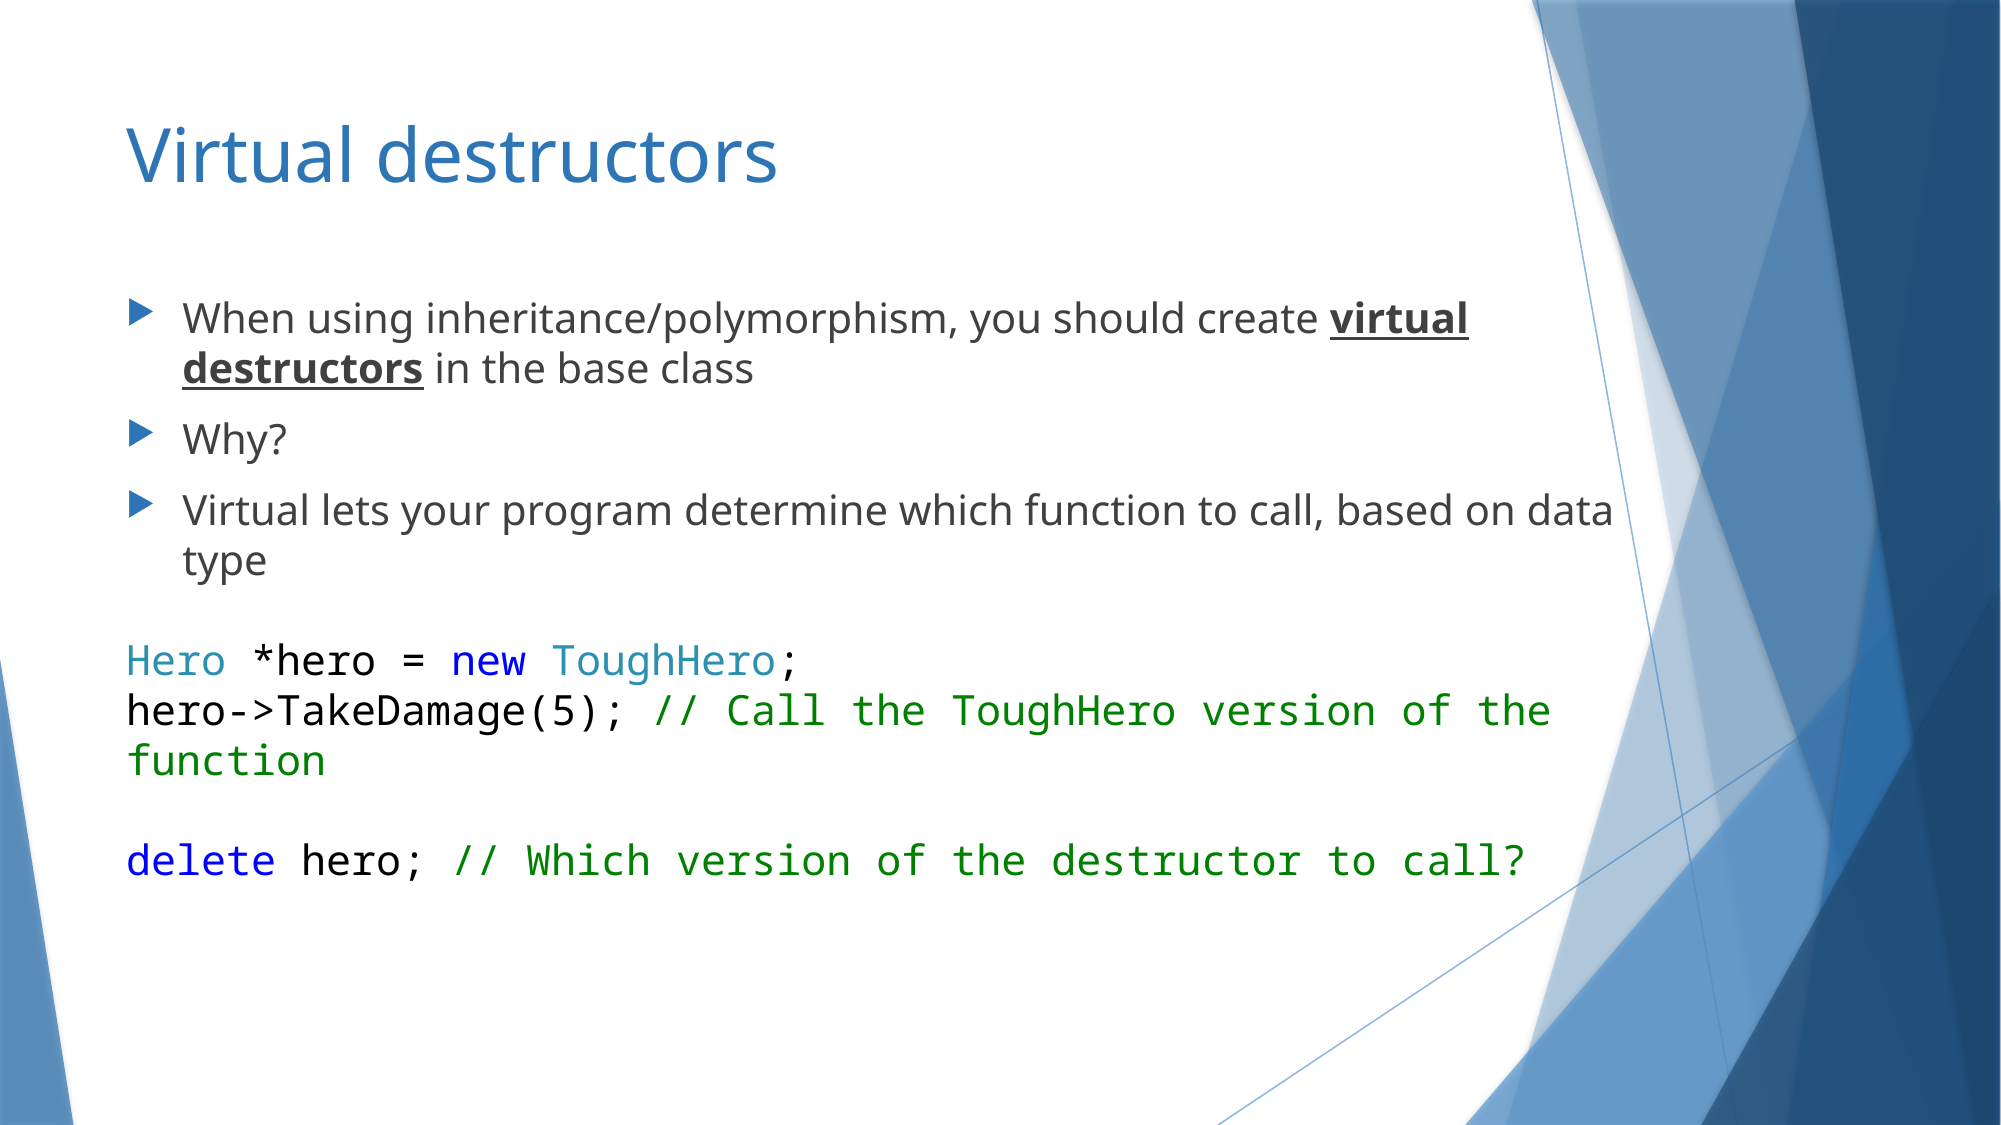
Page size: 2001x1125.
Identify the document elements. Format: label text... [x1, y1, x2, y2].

list When using inheritance/polymorphism, you should create virtual destructors in the base class Why? Virtual lets your program determine which function to call, based on data type Hero *hero = new ToughHero; hero->TakeDamage(5); // Call the ToughHero version of the function delete hero; // Which version of the destructor to call? [111, 284, 1663, 921]
title Virtual destructors [111, 99, 1522, 284]
